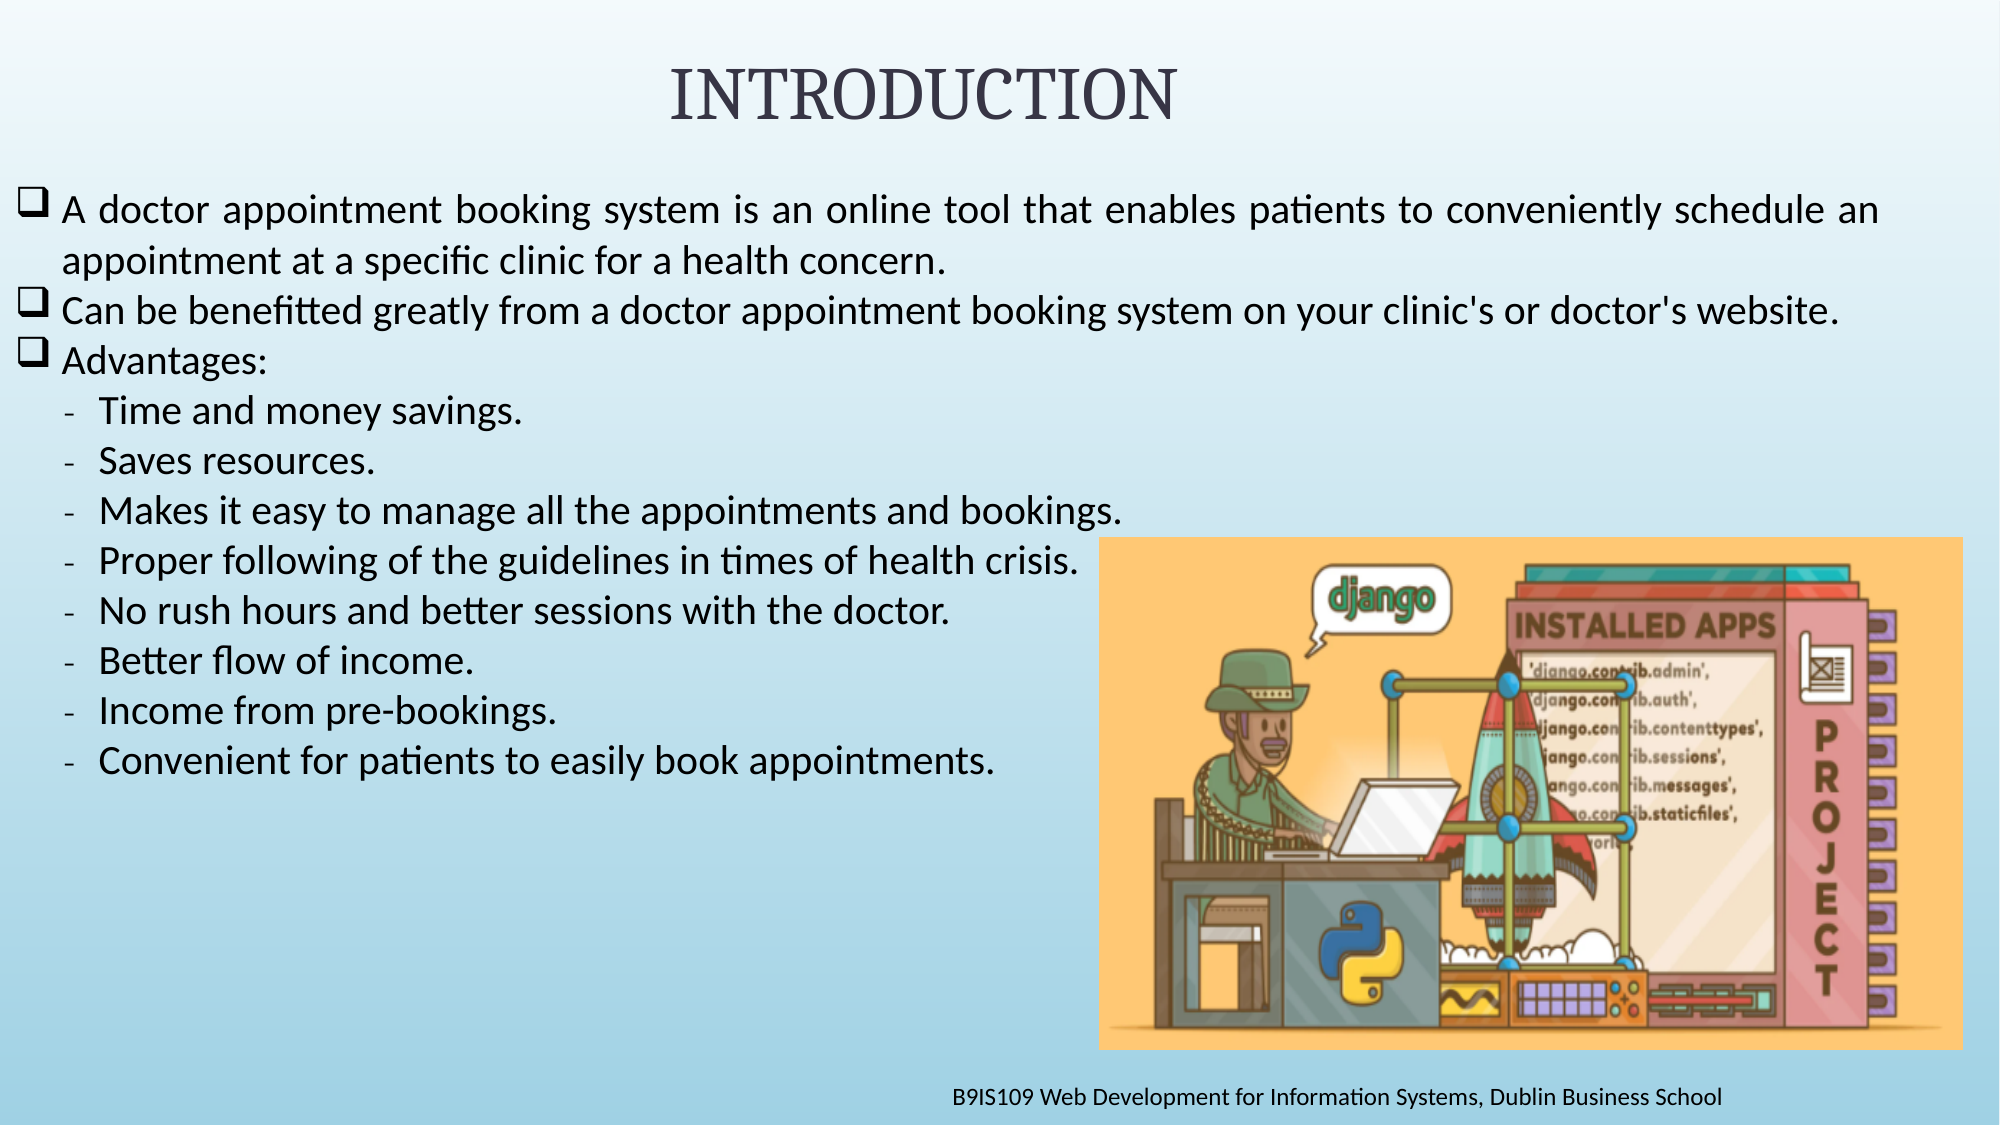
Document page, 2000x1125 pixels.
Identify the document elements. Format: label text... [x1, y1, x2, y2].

picture [1099, 537, 1963, 1050]
text_box B9IS109 Web Development for Information Systems, Dublin Business School [937, 1070, 1762, 1120]
title INTRODUCTION [24, 41, 1825, 142]
text_box A doctor appointment booking system is an online tool that enables patients to conveniently schedule an appointment at a specific clinic for a health concern. Can be benefitted greatly from a doctor appointment booking system on your clinic's or doctor's website. Advantages: Time and money savings. Saves resources. Makes it easy to manage all the appointments and bookings. Proper following of the guidelines in times of health crisis. No rush hours and better sessions with the doctor. Better flow of income. Income from pre-bookings. Convenient for patients to easily book appointments. [0, 174, 1896, 840]
